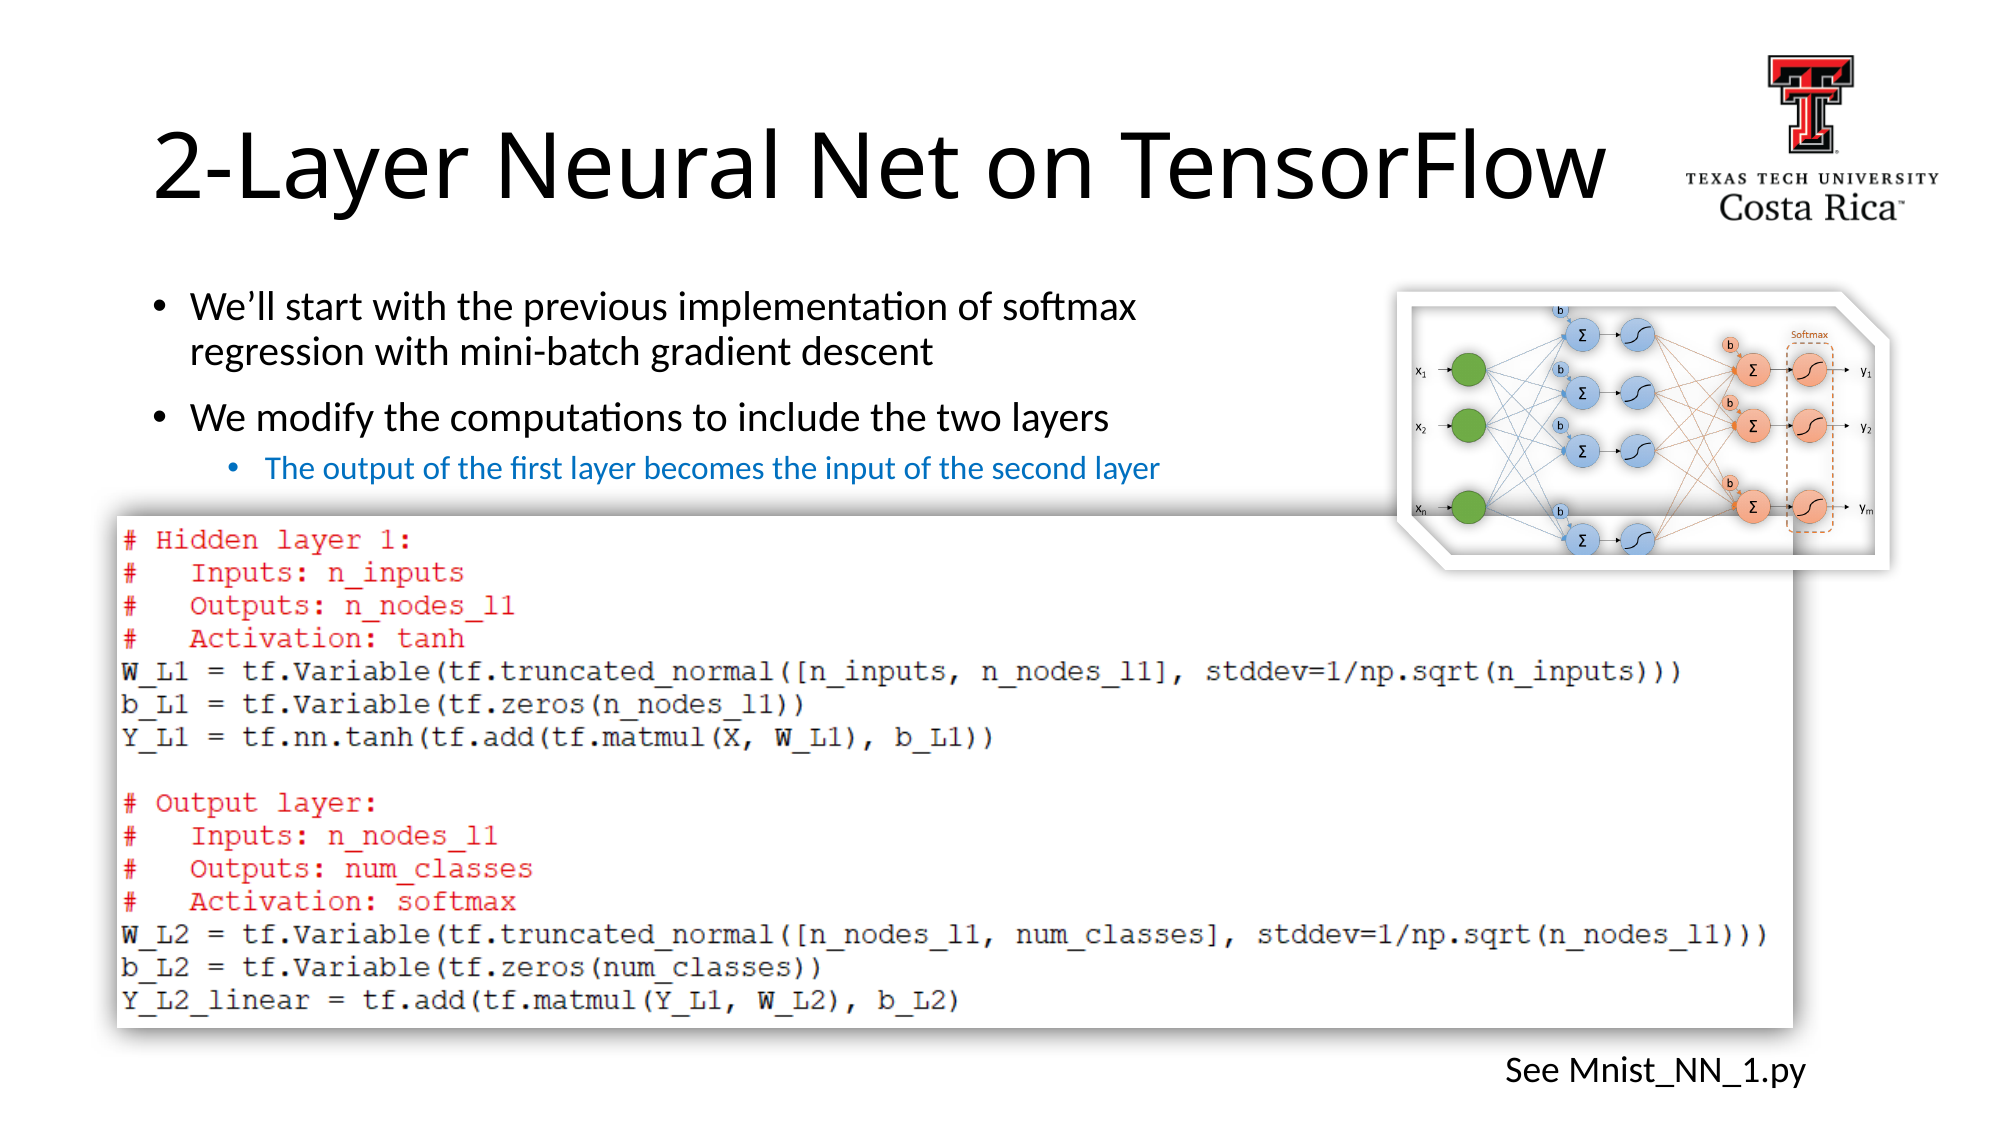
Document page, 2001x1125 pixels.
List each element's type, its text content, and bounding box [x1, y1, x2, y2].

title 2-Layer Neural Net on TensorFlow [137, 59, 1863, 278]
picture [117, 298, 1883, 1028]
picture [1664, 30, 1964, 251]
text_box See Mnist_NN_1.py [1490, 1037, 1929, 1098]
list We’ll start with the previous implementation of softmax regression with mini-batch gradient descent We modify the computations to include the two layers The output of the first layer becomes the input of the second layer [137, 277, 1329, 493]
